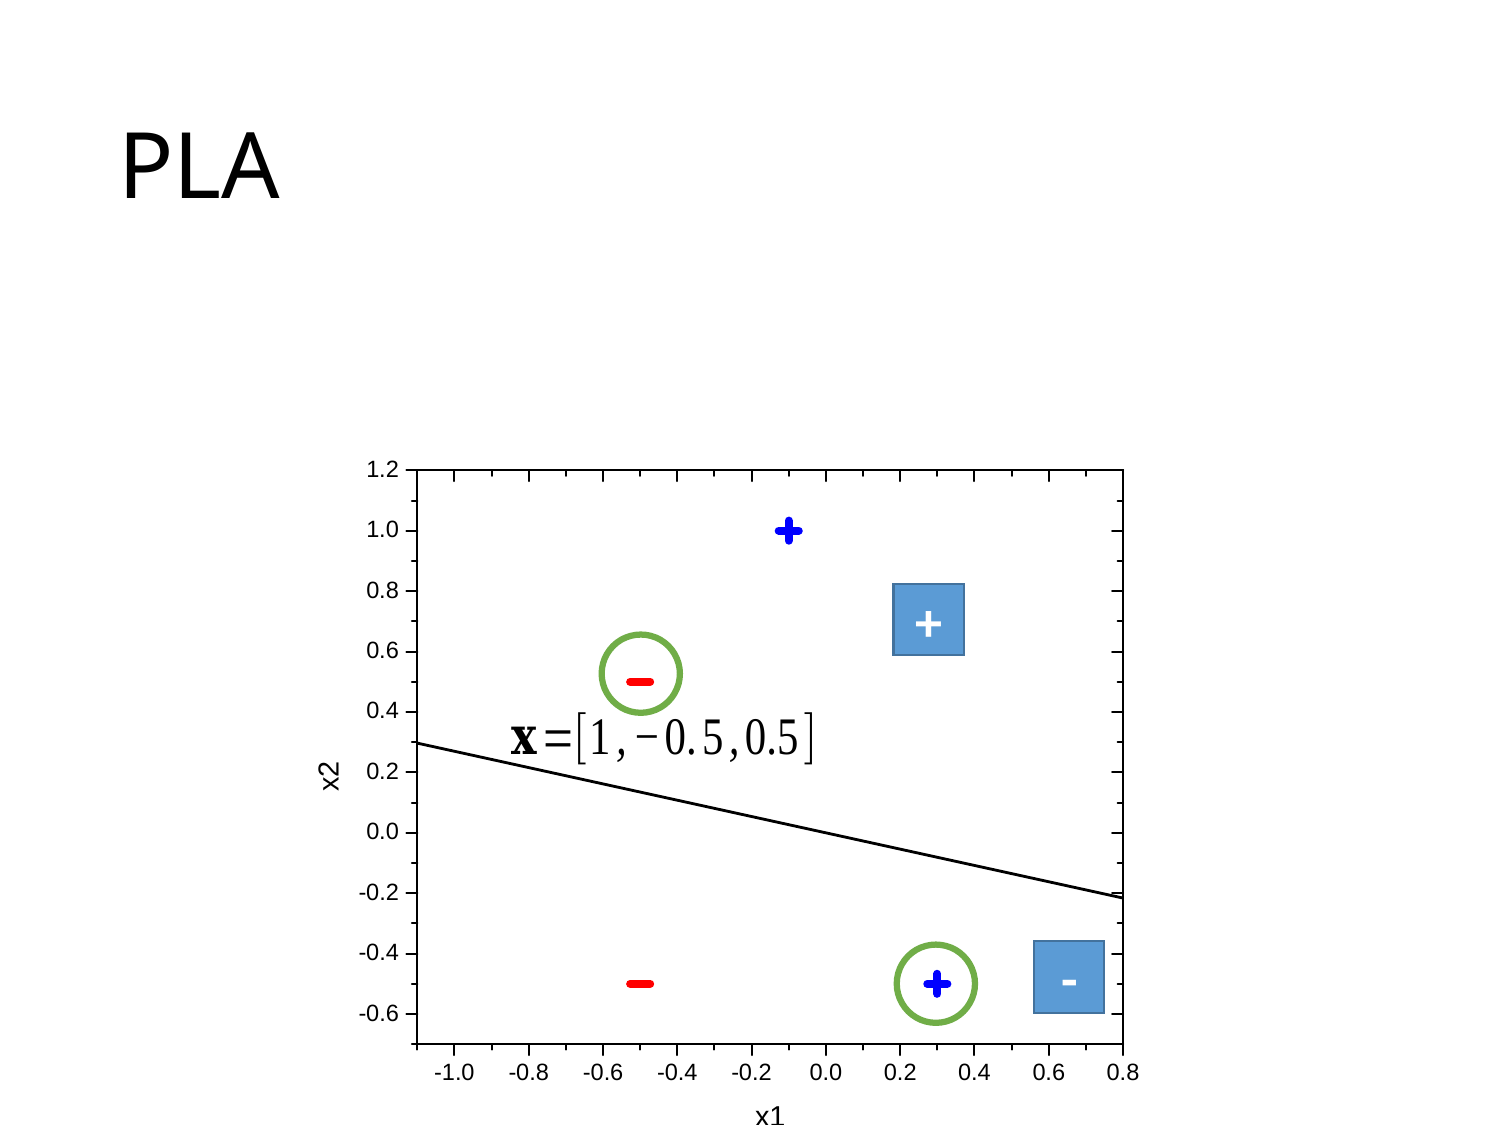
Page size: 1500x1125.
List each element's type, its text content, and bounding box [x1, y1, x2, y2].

title PLA [103, 59, 1397, 278]
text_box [232, 377, 1268, 1125]
